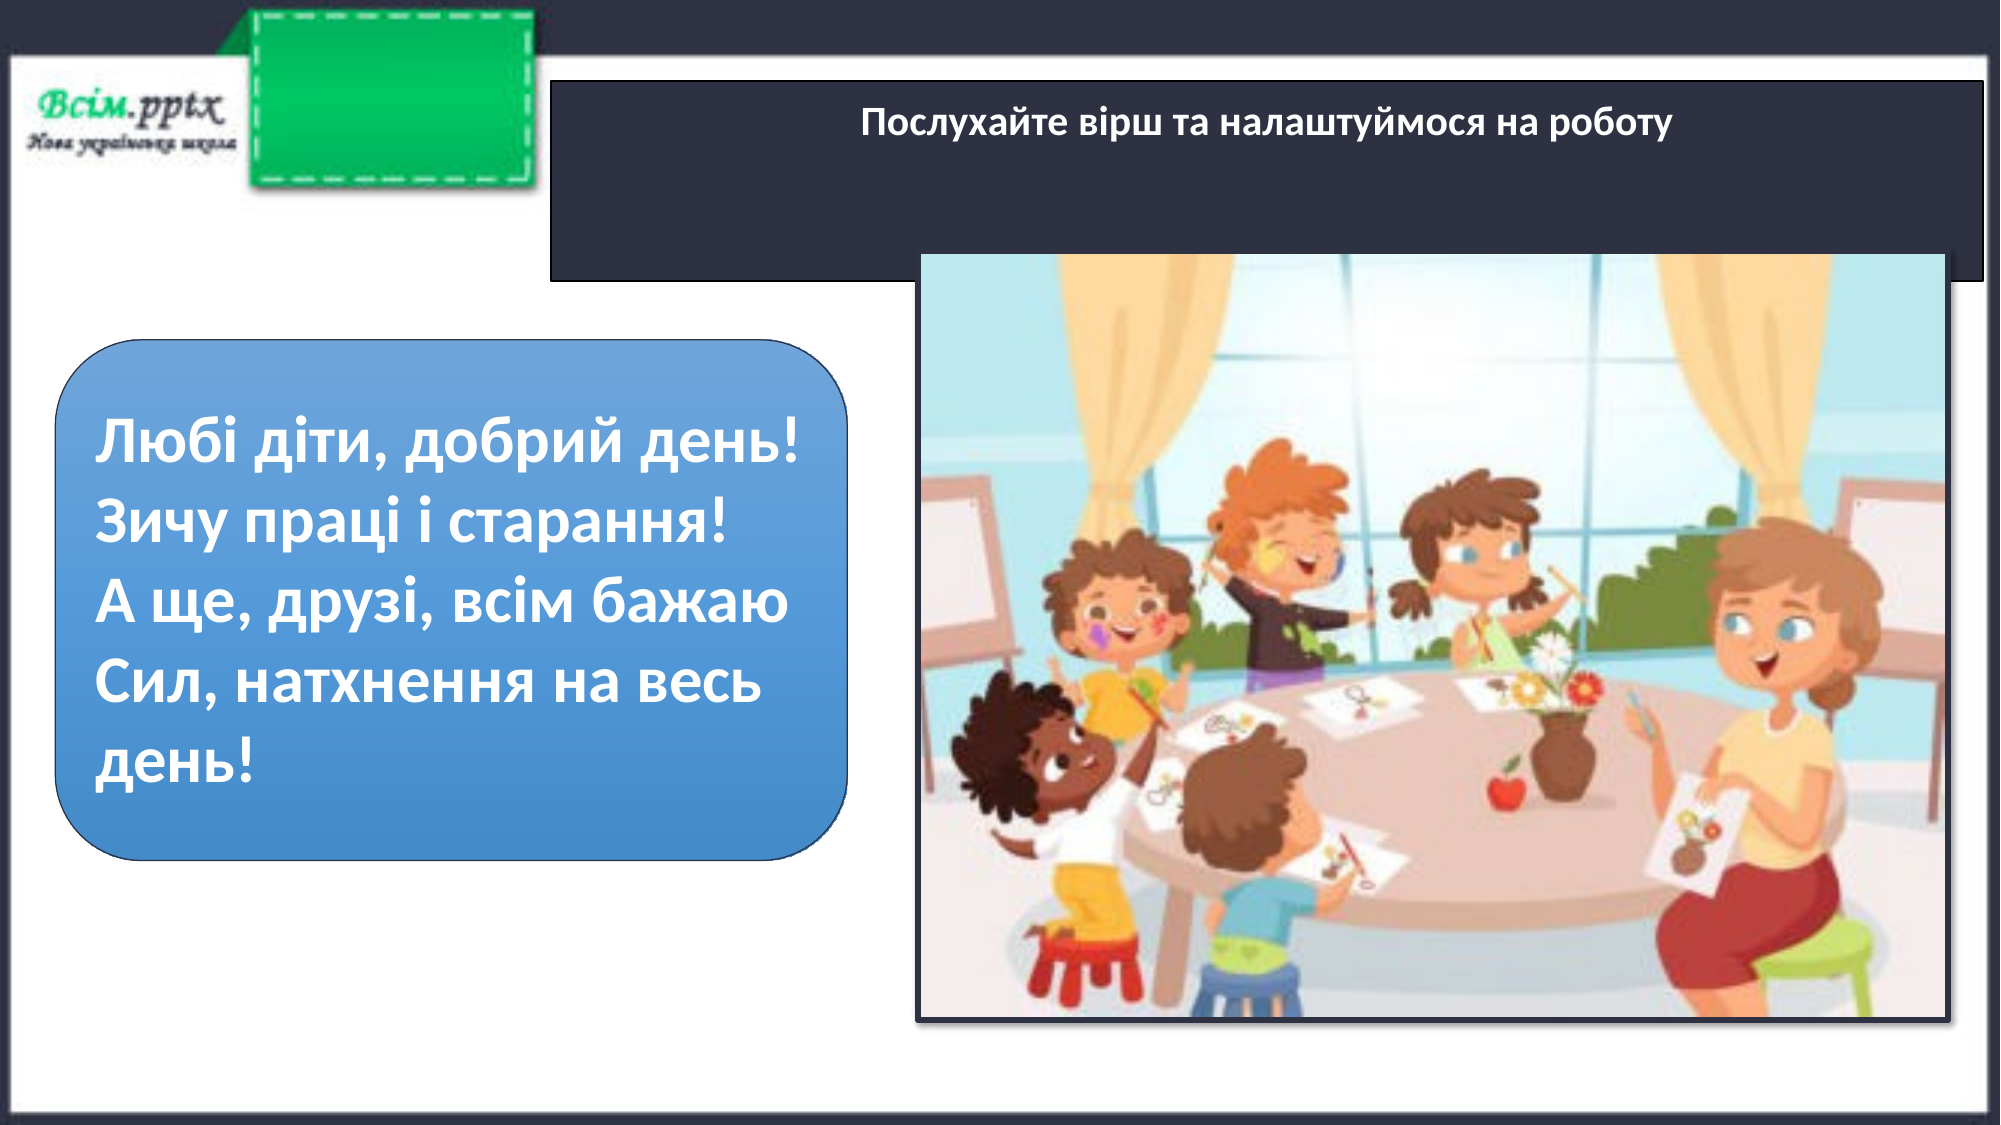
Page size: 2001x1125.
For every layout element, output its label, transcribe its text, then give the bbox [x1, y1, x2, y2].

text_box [54, 338, 849, 862]
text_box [910, 243, 1964, 1037]
title Послухайте вірш та налаштуймося на роботу [550, 81, 1984, 282]
picture [0, 0, 2000, 1125]
